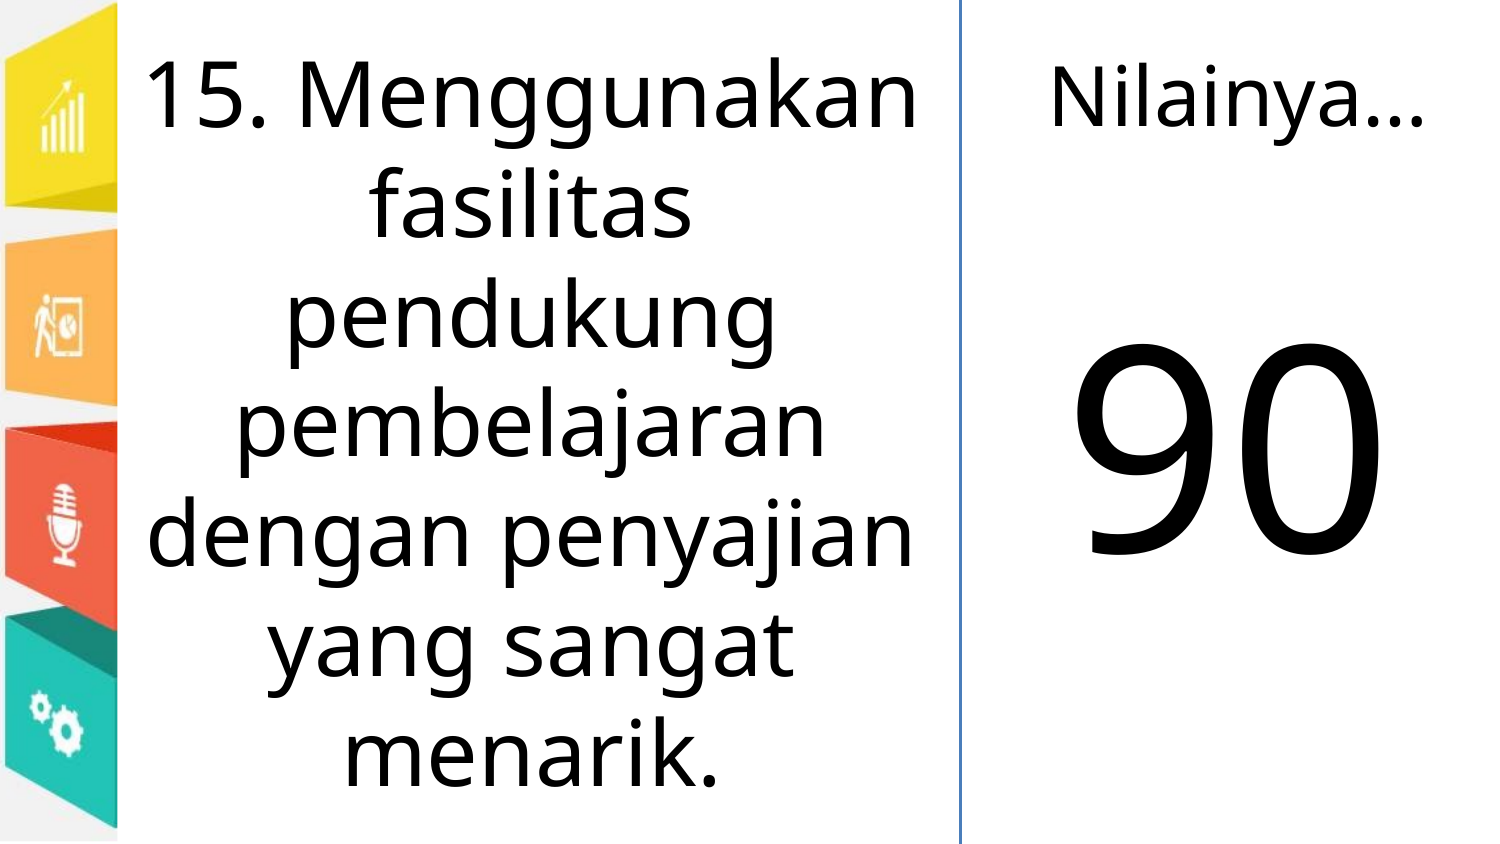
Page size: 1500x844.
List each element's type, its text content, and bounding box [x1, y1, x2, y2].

text_box 90 [1049, 257, 1408, 618]
picture [0, 0, 132, 844]
text_box 15. Menggunakan fasilitas pendukung pembelajaran dengan penyajian yang sangat menarik. [135, 28, 950, 813]
text_box Nilainya… [1033, 35, 1444, 151]
